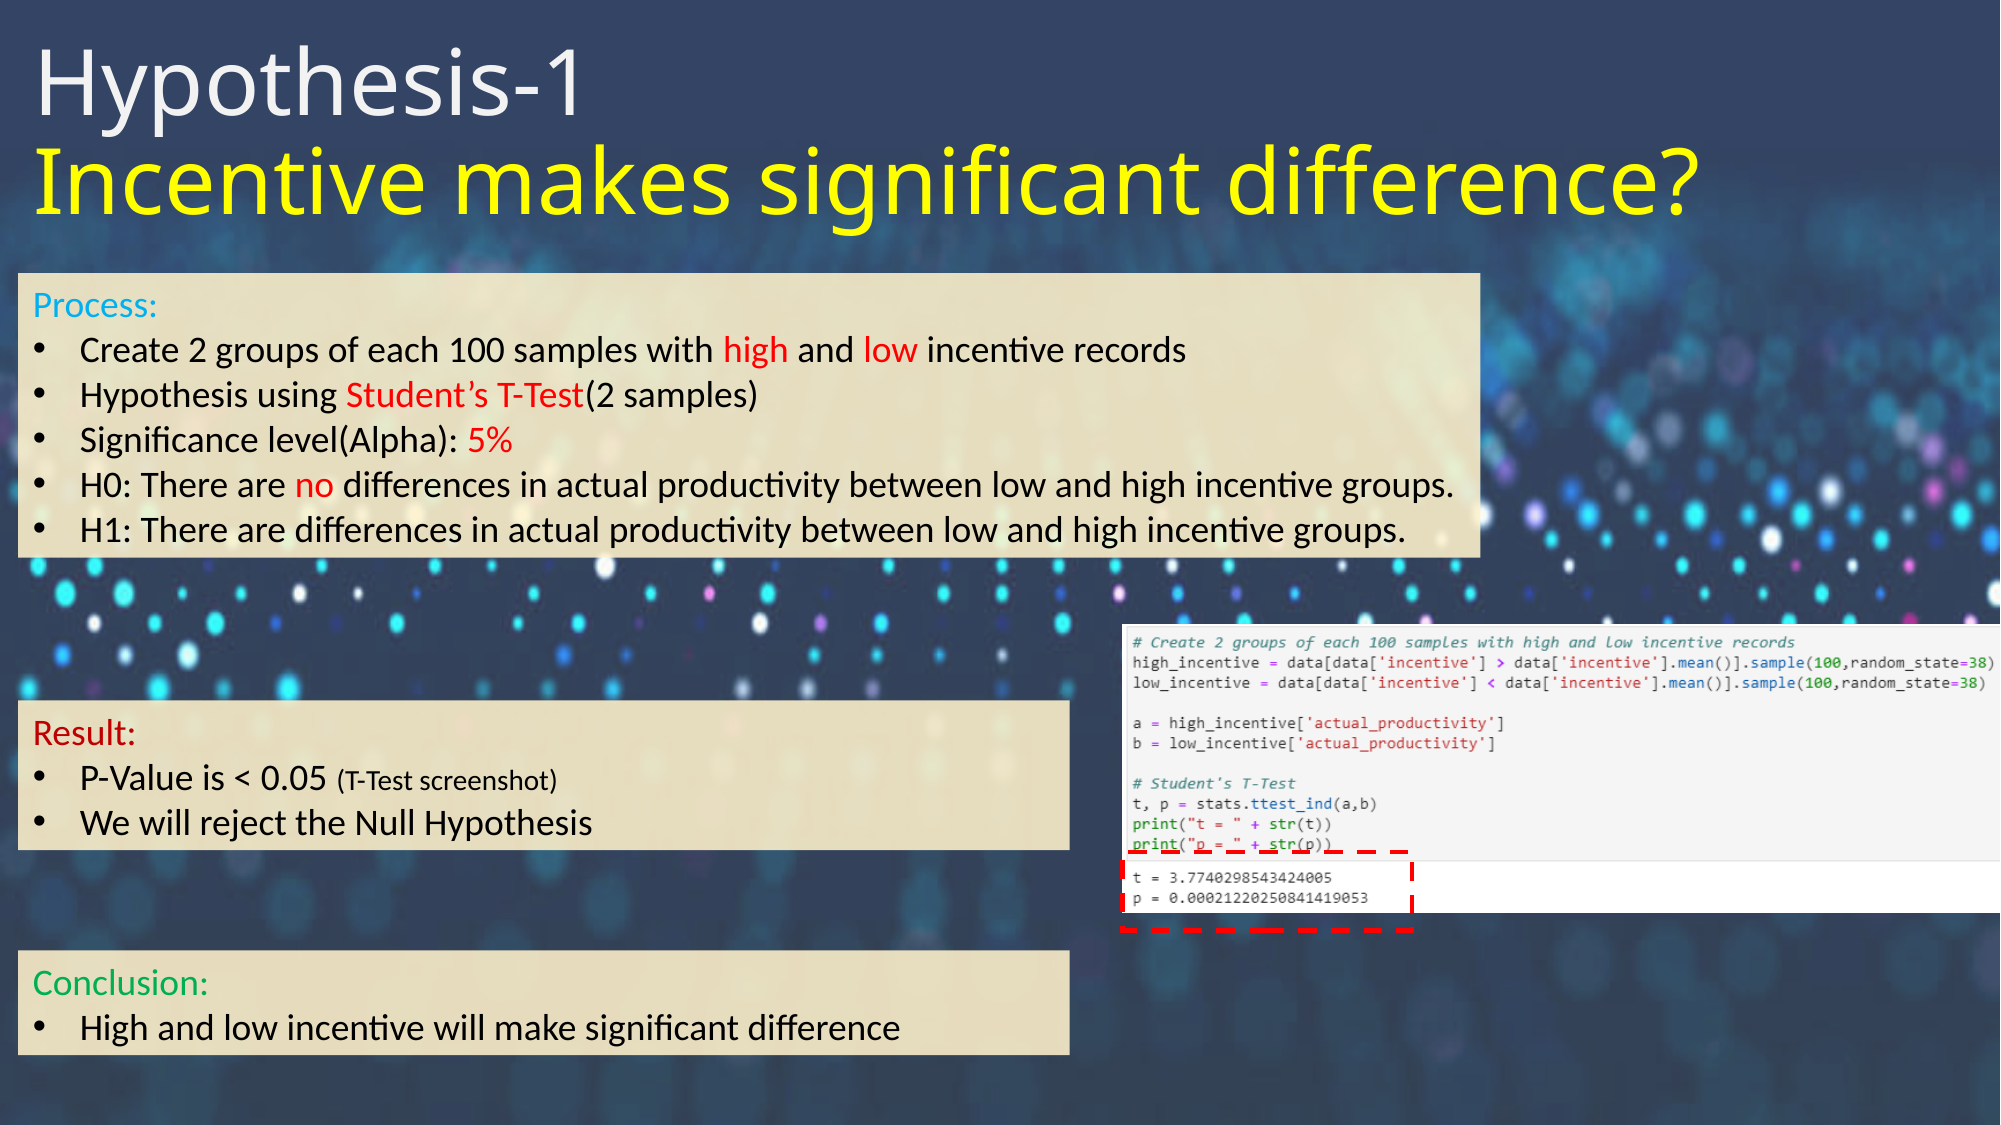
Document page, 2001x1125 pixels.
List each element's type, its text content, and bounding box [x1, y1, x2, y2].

picture [1122, 624, 2000, 913]
text_box Process: Create 2 groups of each 100 samples with high and low incentive records Hypothesis using Student’s T-Test(2 samples) Significance level(Alpha): 5% H0: There are no differences in actual productivity between low and high incentive groups. H1: There are differences in actual productivity between low and high incentive groups. [18, 273, 1481, 558]
text_box Conclusion: High and low incentive will make significant difference [18, 950, 1070, 1056]
title Hypothesis-1 Incentive makes significant difference? [18, 26, 1744, 245]
text_box [1122, 913, 1413, 931]
text_box Result: P-Value is < 0.05 (T-Test screenshot) We will reject the Null Hypothesis [18, 700, 1070, 851]
